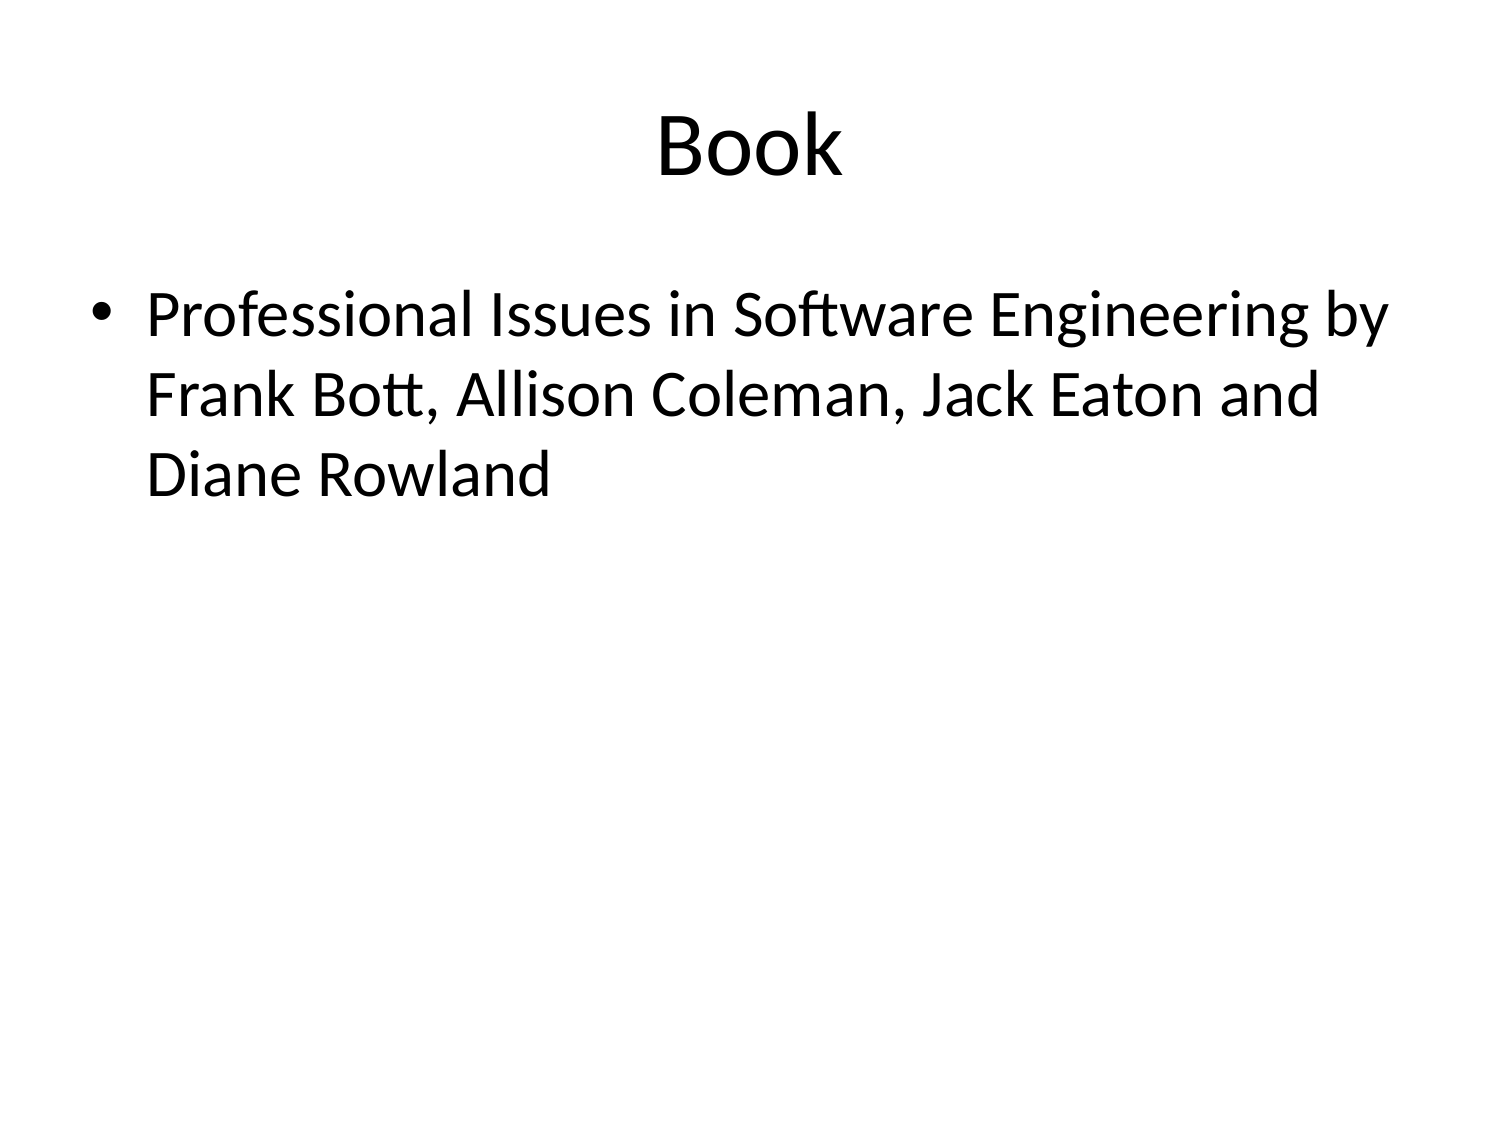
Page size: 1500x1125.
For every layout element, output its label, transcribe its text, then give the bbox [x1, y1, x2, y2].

list Professional Issues in Software Engineering by Frank Bott, Allison Coleman, Jack Eaton and Diane Rowland [75, 262, 1425, 1005]
title Book [75, 45, 1425, 233]
